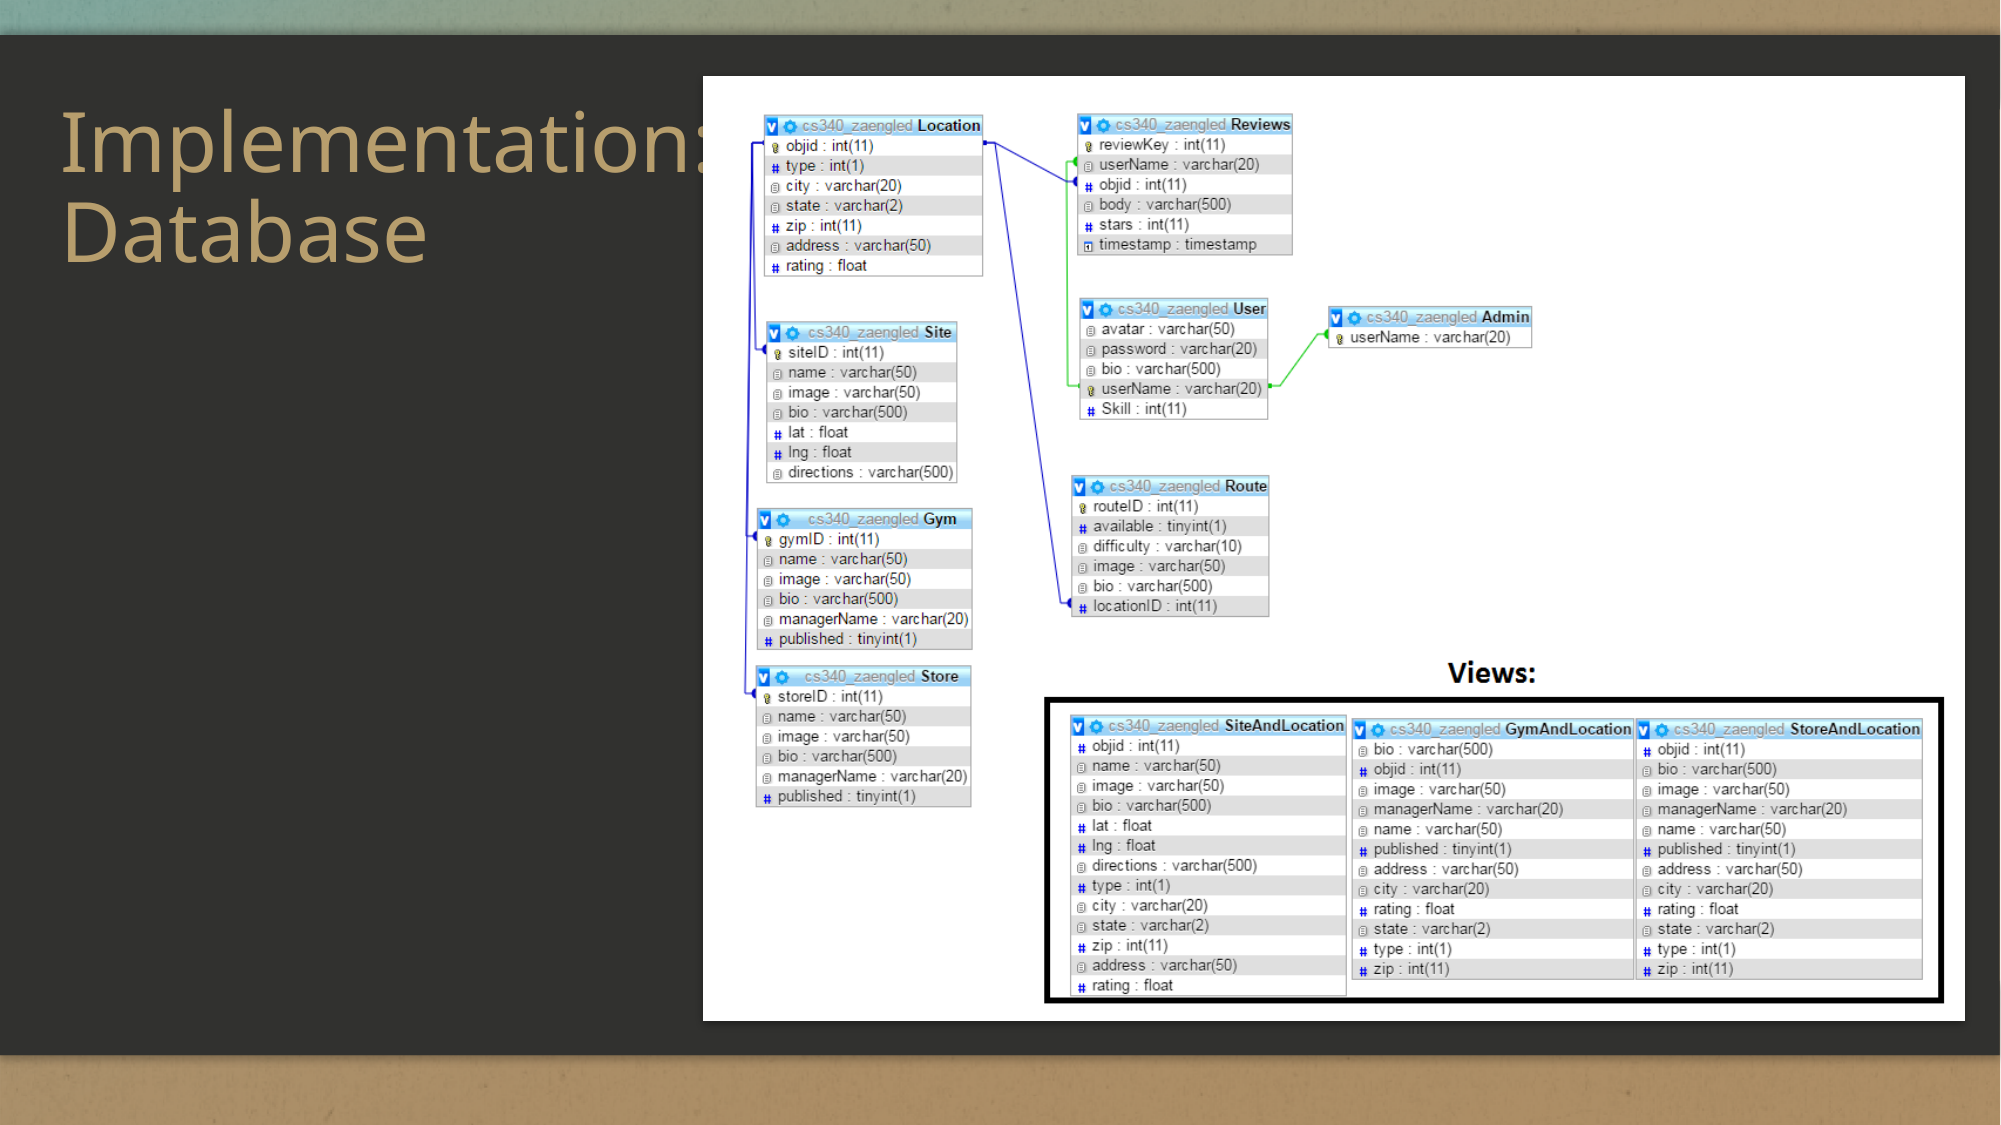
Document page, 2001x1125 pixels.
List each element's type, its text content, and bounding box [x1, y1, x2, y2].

picture [717, 90, 1950, 1007]
picture [0, 0, 2001, 1125]
title Implementation: Database [45, 61, 850, 289]
